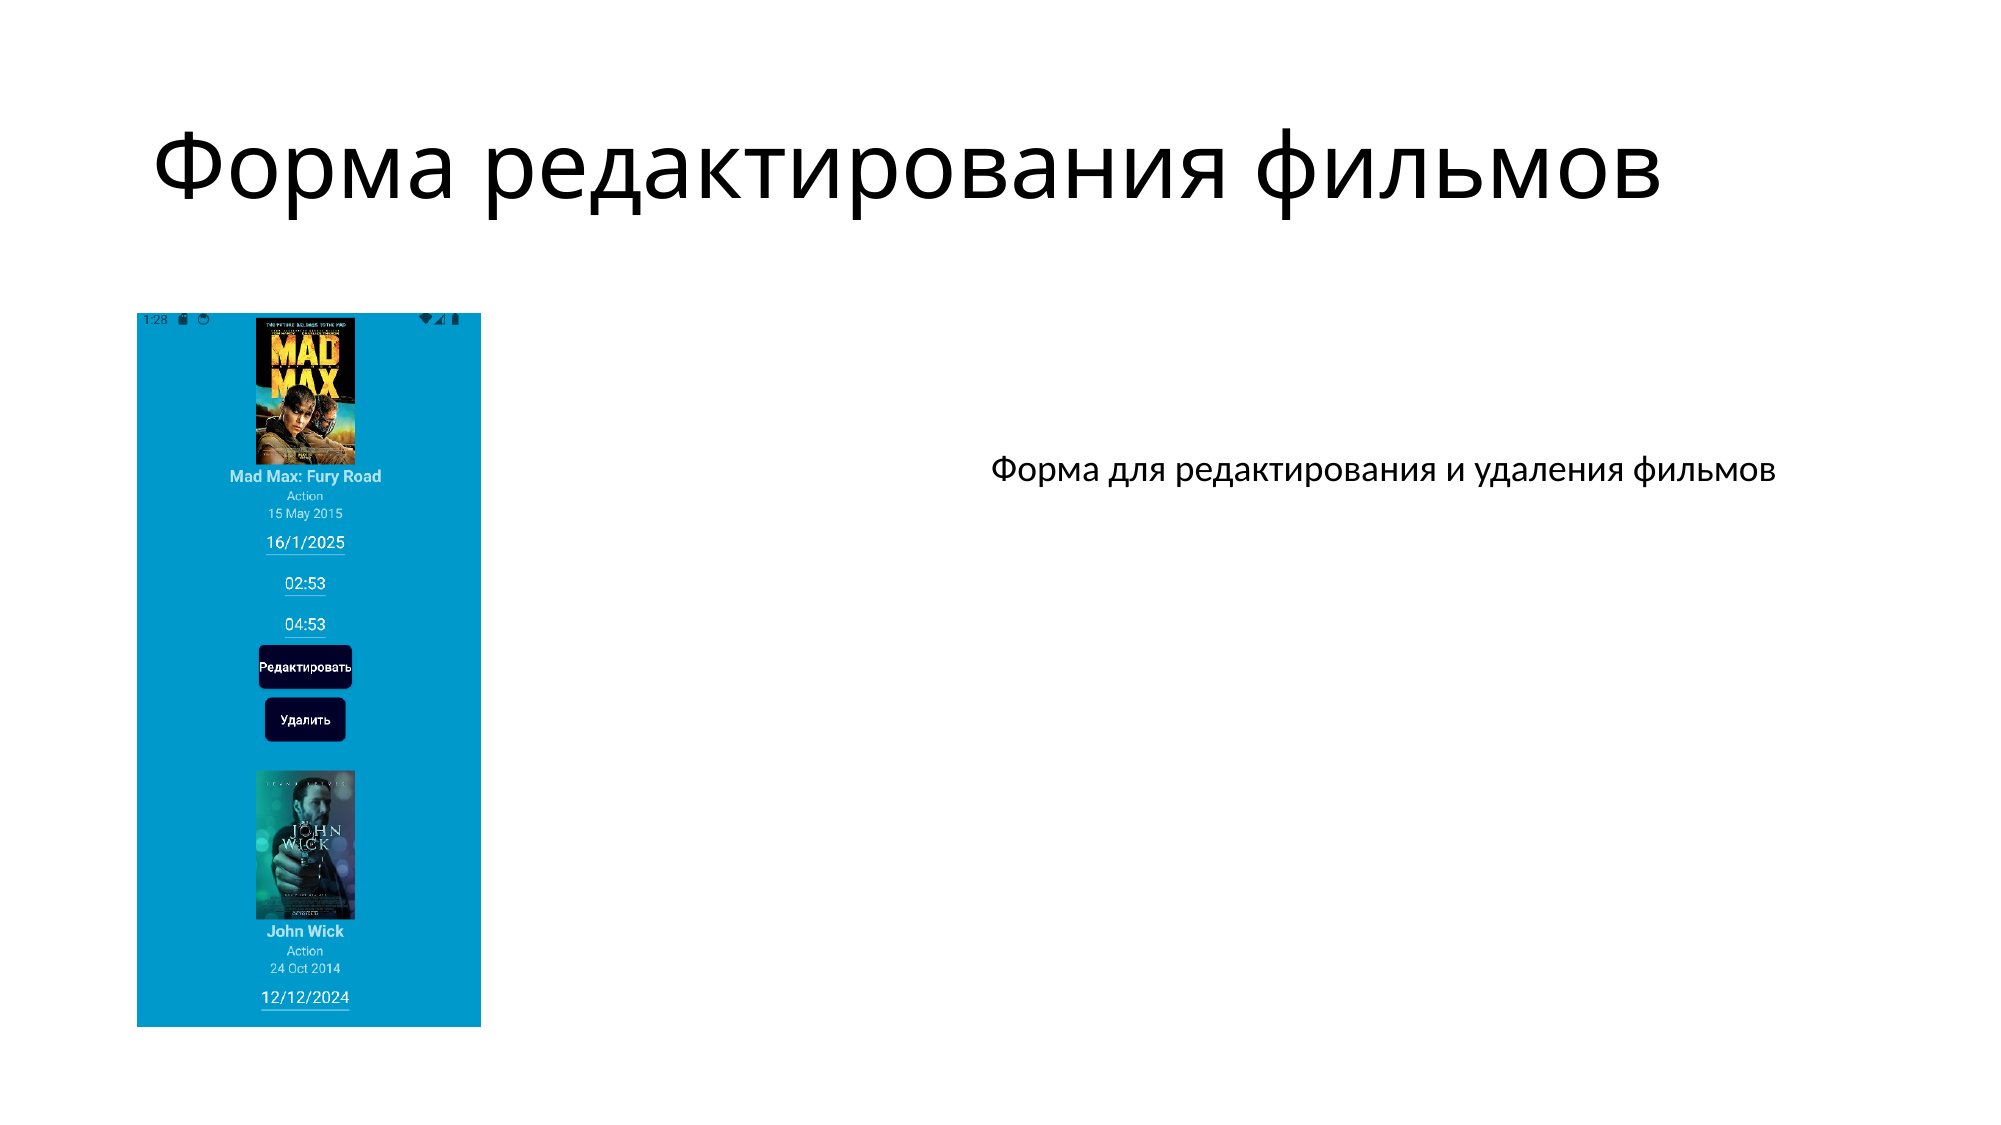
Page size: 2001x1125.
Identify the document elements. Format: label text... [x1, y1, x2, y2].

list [137, 313, 481, 1028]
title Форма редактирования фильмов [137, 59, 1863, 278]
text_box Форма для редактирования и удаления фильмов [976, 436, 1802, 497]
